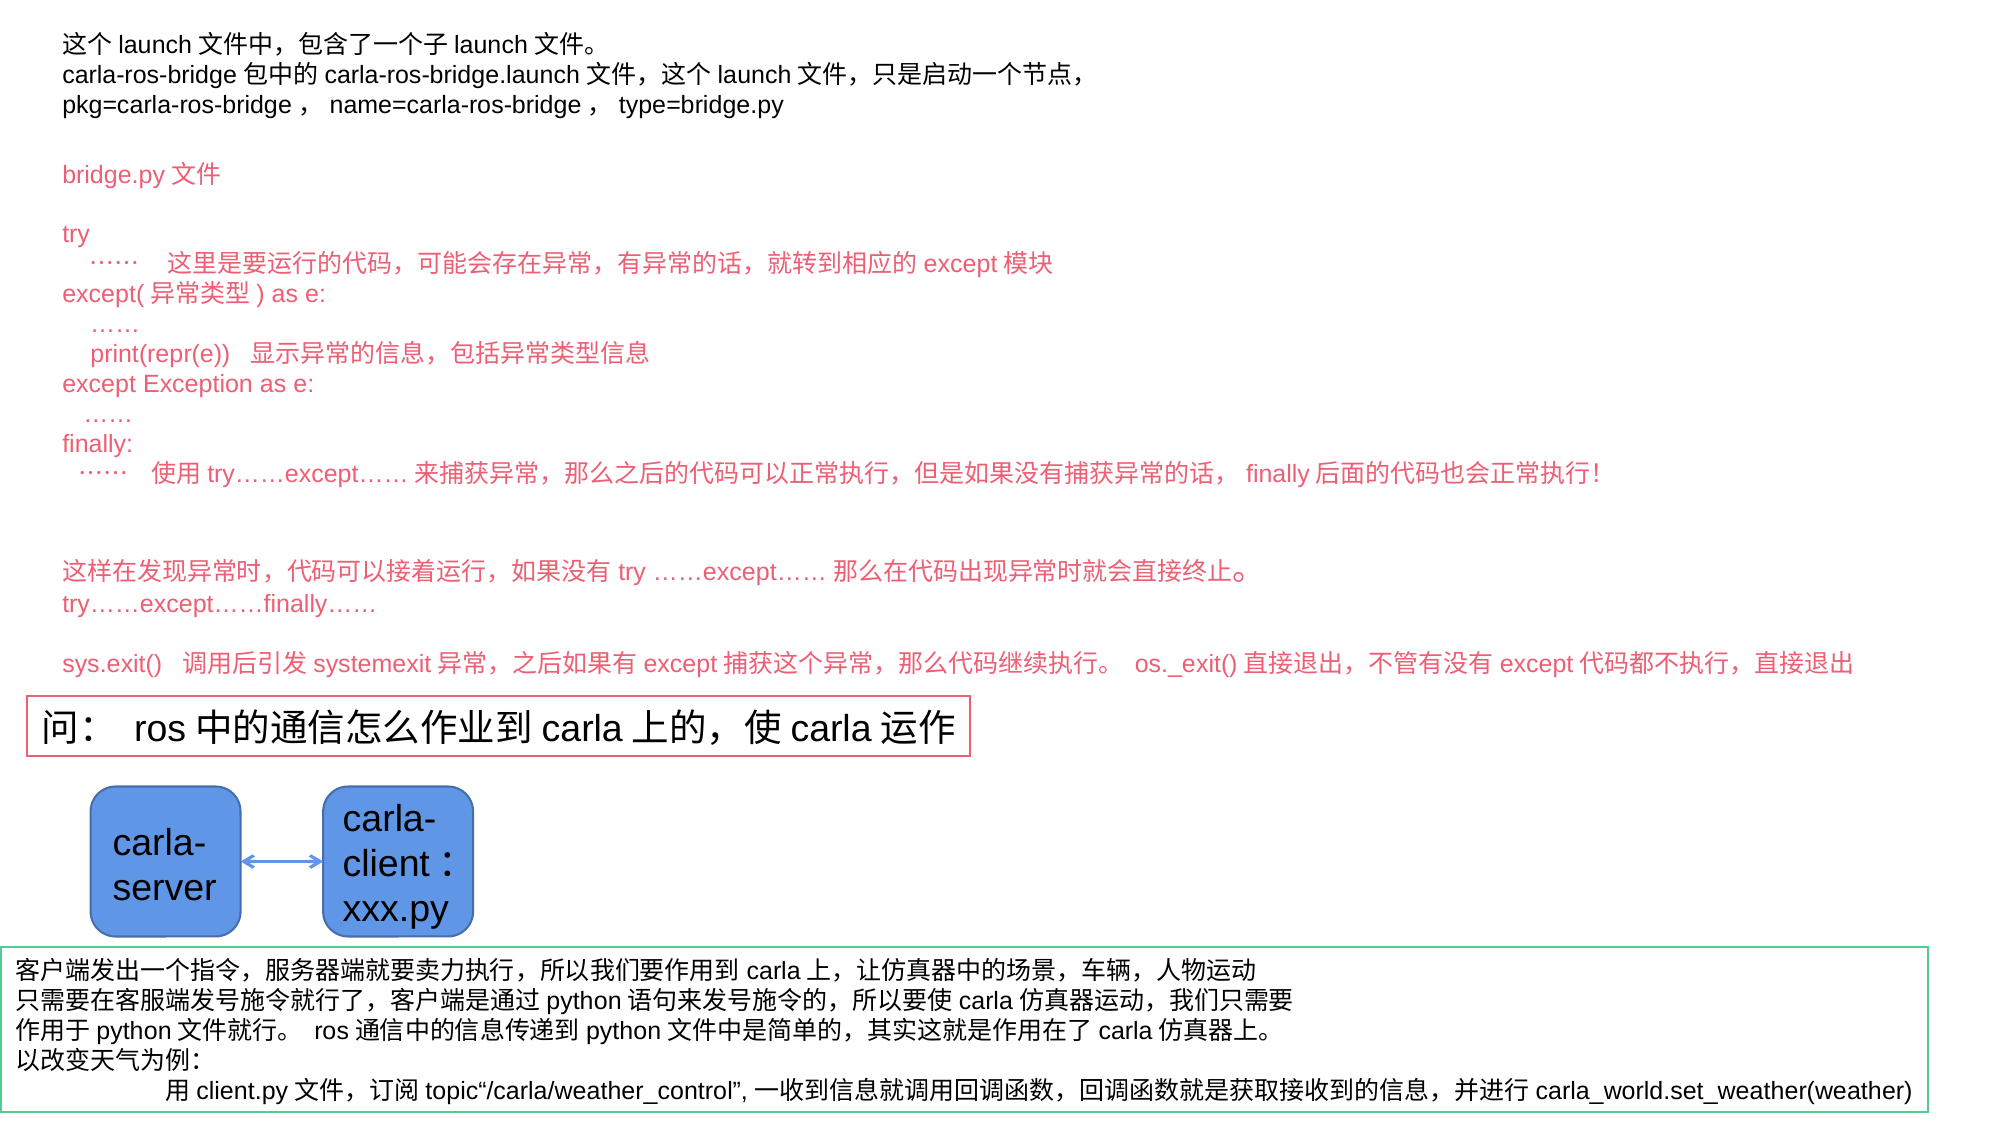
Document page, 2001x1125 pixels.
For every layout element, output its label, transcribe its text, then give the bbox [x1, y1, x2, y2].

text_box carla- client： xxx.py [327, 786, 492, 937]
text_box 这个launch文件中，包含了一个子launch文件。 carla-ros-bridge包中的carla-ros-bridge.launch文件，这个launch文件，只是启动一个节点， pkg=carla-ros-bridge，name=carla-ros-bridge，type=bridge.py bridge.py文件 try …… 这里是要运行的代码，可能会存在异常，有异常的话，就转到相应的except模块 except(异常类型) as e: …… print(repr(e)) 显示异常的信息，包括异常类型信息 except Exception as e: …… finally: …… 使用try……except……来捕获异常，那么之后的代码可以正常执行，但是如果没有捕获异常的话，finally后面的代码也会正常执行！ 这样在发现异常时，代码可以接着运行，如果没有try ……except……那么在代码出现异常时就会直接终止。 try……except……finally…… sys.exit() 调用后引发systemexit异常，之后如果有except捕获这个异常，那么代码继续执行。 os._exit()直接退出，不管有没有except代码都不执行，直接退出 [47, 21, 1948, 685]
text_box 问： ros中的通信怎么作业到carla上的，使carla运作 [26, 695, 971, 757]
text_box carla- server [97, 810, 232, 916]
text_box [89, 785, 242, 938]
text_box 客户端发出一个指令，服务器端就要卖力执行，所以我们要作用到carla上，让仿真器中的场景，车辆，人物运动 只需要在客服端发号施令就行了，客户端是通过python语句来发号施令的，所以要使carla仿真器运动，我们只需要 作用于python文件就行。 ros通信中的信息传递到python文件中是简单的，其实这就是作用在了carla仿真器上。 以改变天气为例： 用client.py文件，订阅topic“/carla/weather_control”,一收到信息就调用回调函数，回调函数就是获取接收到的信息，并进行carla_world.set_weather(weather) [0, 946, 1929, 1113]
text_box [322, 796, 327, 927]
